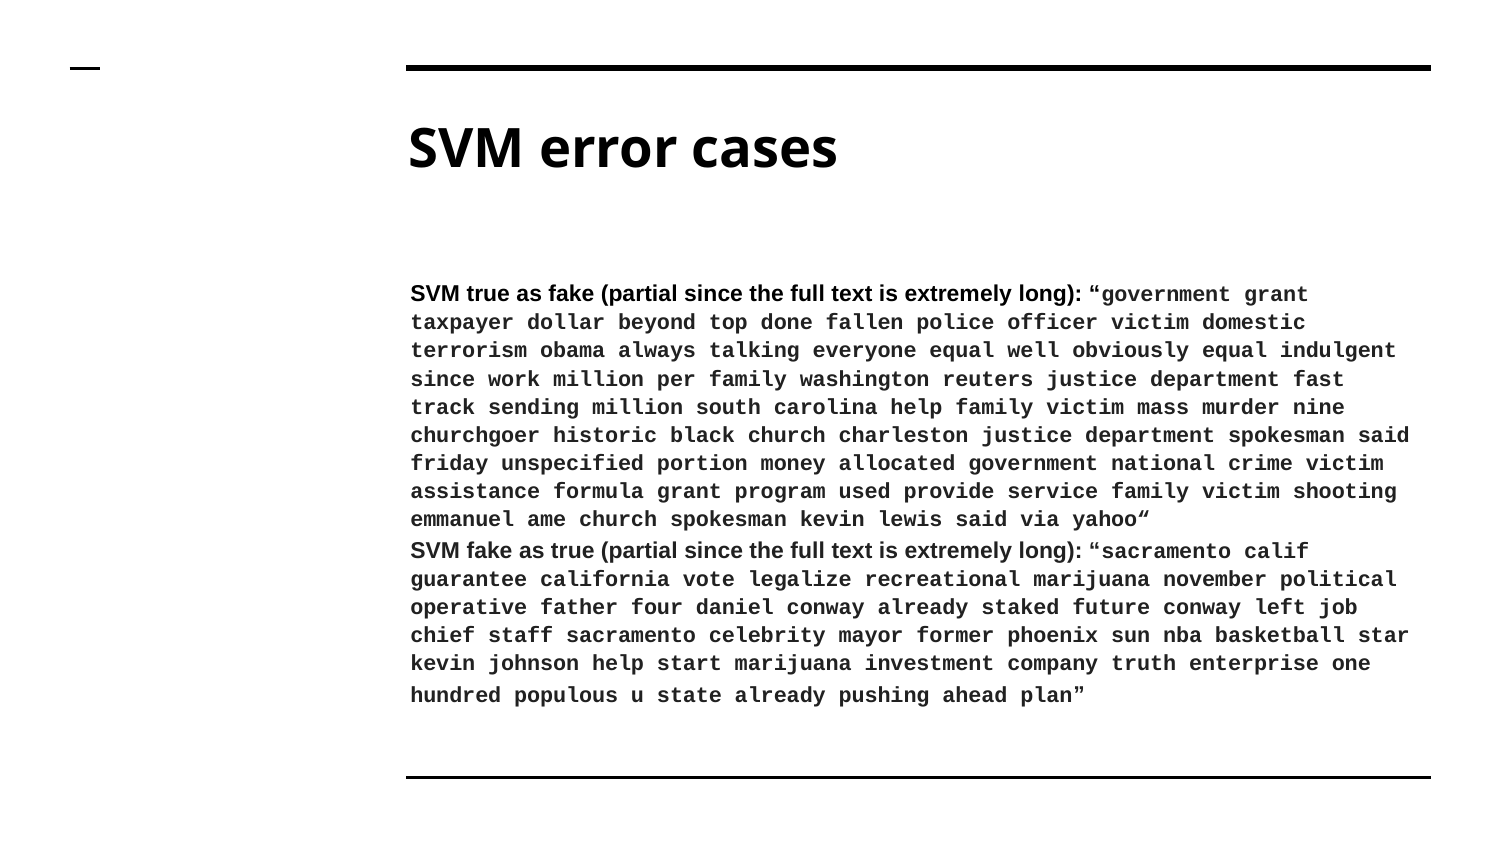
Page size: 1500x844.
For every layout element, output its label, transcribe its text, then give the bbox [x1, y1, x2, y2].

list SVM true as fake (partial since the full text is extremely long): “government grant taxpayer dollar beyond top done fallen police officer victim domestic terrorism obama always talking everyone equal well obviously equal indulgent since work million per family washington reuters justice department fast track sending million south carolina help family victim mass murder nine churchgoer historic black church charleston justice department spokesman said friday unspecified portion money allocated government national crime victim assistance formula grant program used provide service family victim shooting emmanuel ame church spokesman kevin lewis said via yahoo“ SVM fake as true (partial since the full text is extremely long): “sacramento calif guarantee california vote legalize recreational marijuana november political operative father four daniel conway already staked future conway left job chief staff sacramento celebrity mayor former phoenix sun nba basketball star kevin johnson help start marijuana investment company truth enterprise one hundred populous u state already pushing ahead plan” [395, 261, 1433, 755]
title SVM error cases [393, 94, 1431, 199]
